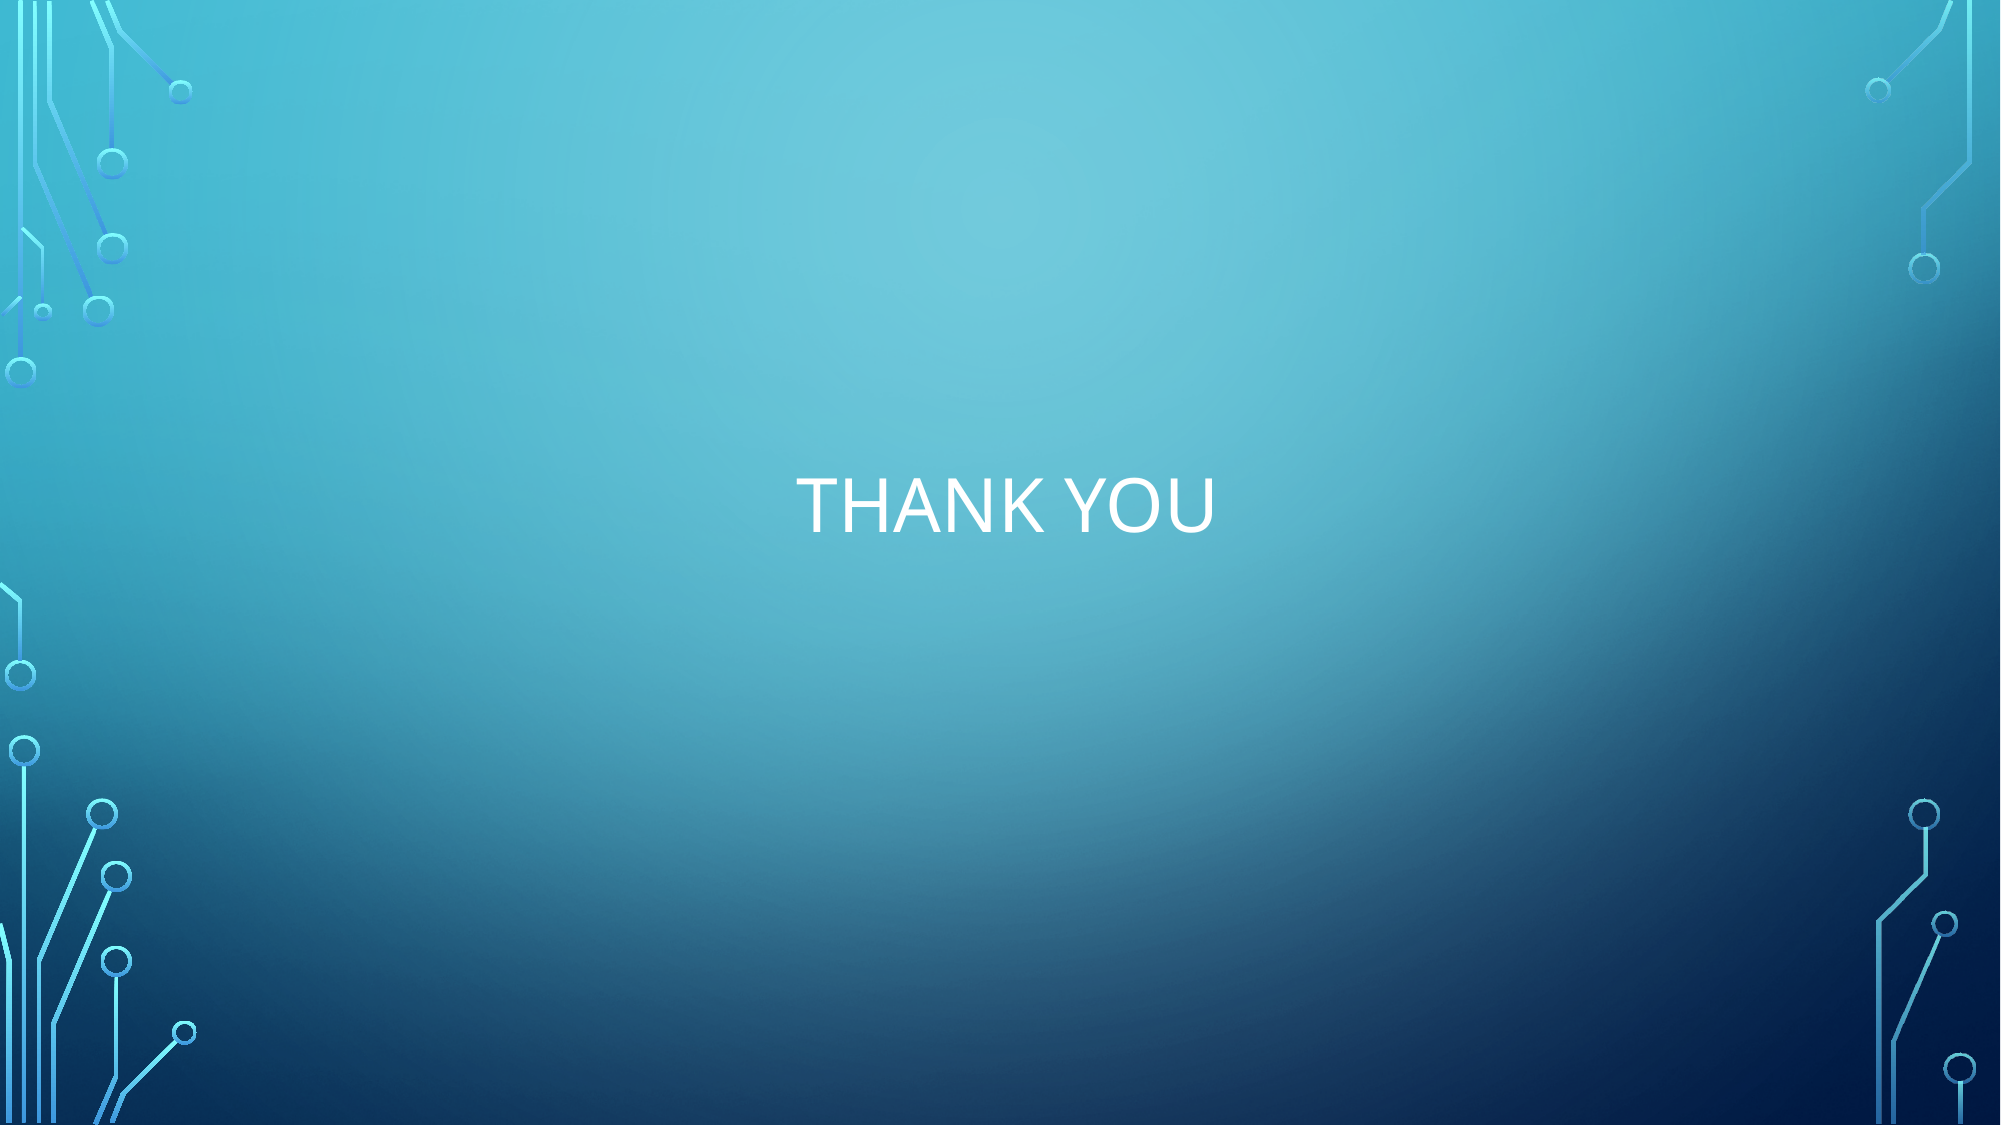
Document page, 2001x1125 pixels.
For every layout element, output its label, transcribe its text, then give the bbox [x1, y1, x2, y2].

title THANK YOU [781, 387, 1239, 630]
